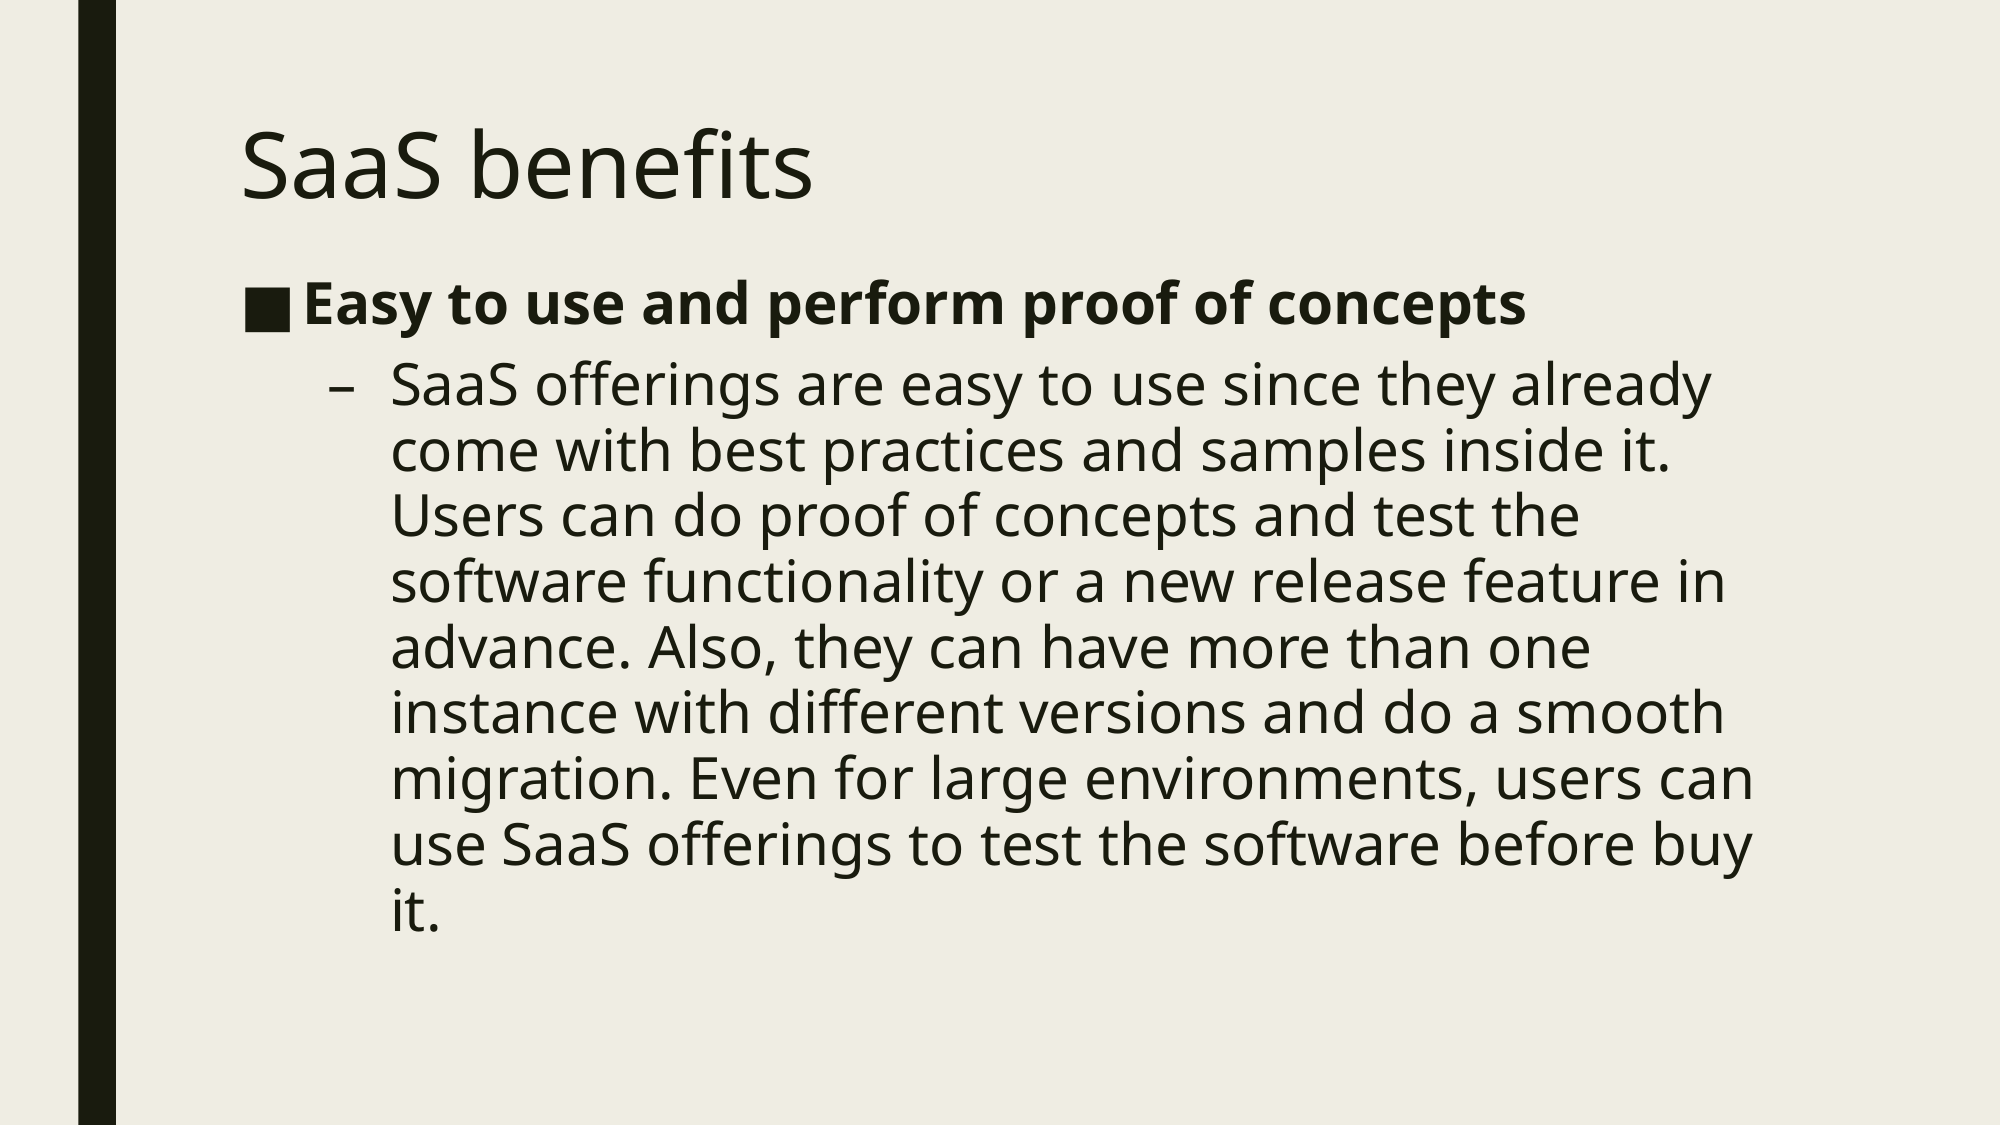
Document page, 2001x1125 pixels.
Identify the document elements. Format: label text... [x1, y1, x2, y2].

title SaaS benefits [225, 112, 1800, 264]
list Easy to use and perform proof of concepts SaaS offerings are easy to use since they already come with best practices and samples inside it. Users can do proof of concepts and test the software functionality or a new release feature in advance. Also, they can have more than one instance with different versions and do a smooth migration. Even for large environments, users can use SaaS offerings to test the software before buy it. [225, 264, 1800, 963]
